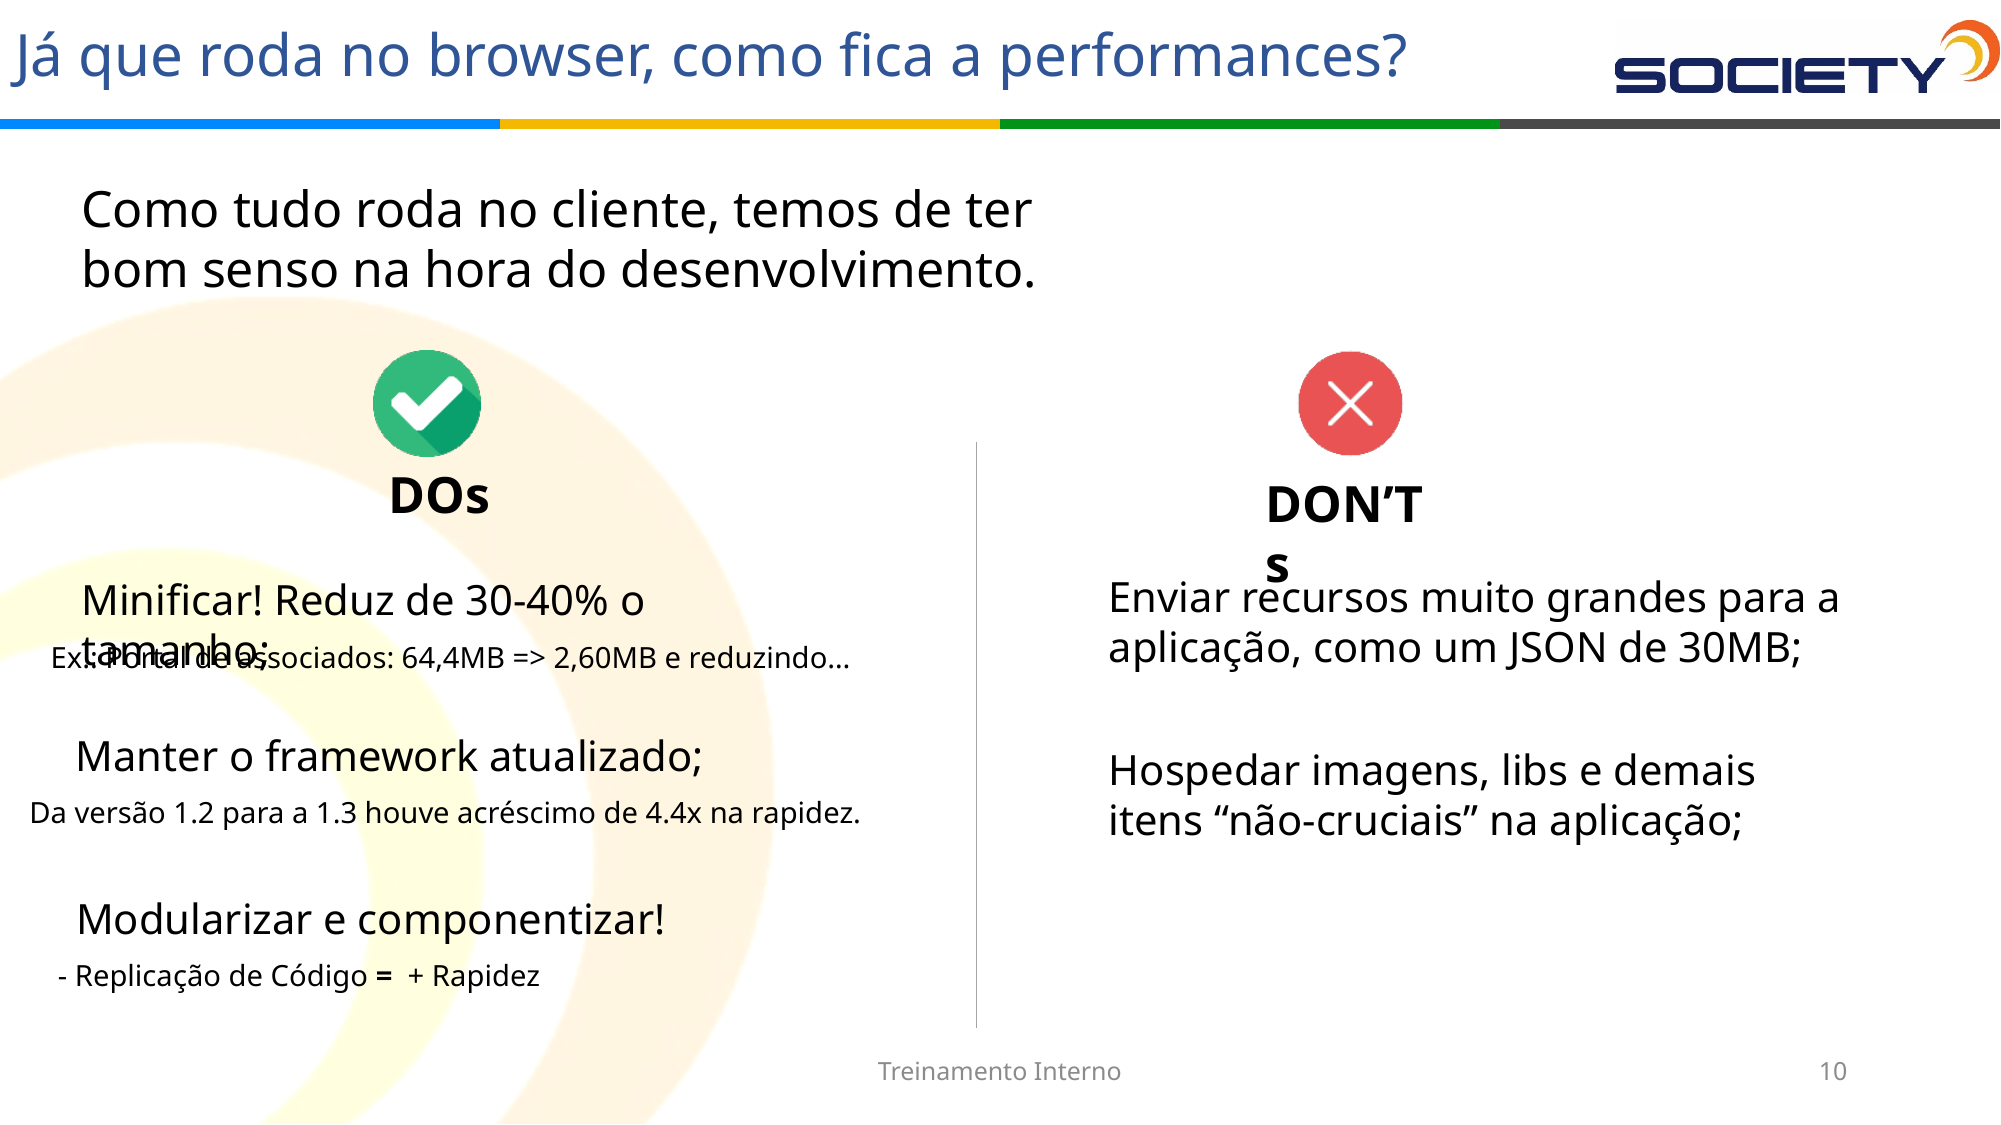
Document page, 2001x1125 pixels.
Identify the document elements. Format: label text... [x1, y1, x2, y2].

text_box Hospedar imagens, libs e demais itens “não-cruciais” na aplicação; [1094, 736, 1863, 852]
text_box Minificar! Reduz de 30-40% o tamanho; [66, 566, 788, 632]
text_box Manter o framework atualizado; [61, 722, 767, 787]
picture [1288, 341, 1413, 466]
text_box DON’Ts [1250, 465, 1451, 600]
footer Treinamento Interno [662, 1042, 1338, 1103]
text_box Como tudo roda no cliente, temos de ter bom senso na hora do desenvolvimento. [66, 169, 1067, 305]
text_box Modularizar e componentizar! [61, 885, 975, 950]
slide_number 10 [1412, 1042, 1863, 1103]
picture [373, 350, 481, 457]
text_box Enviar recursos muito grandes para a aplicação, como um JSON de 30MB; [1094, 563, 1863, 679]
text_box - Replicação de Código = + Rapidez [43, 949, 555, 1000]
text_box Ex.: Portal de associados: 64,4MB => 2,60MB e reduzindo… [35, 632, 866, 682]
text_box DOs [373, 456, 574, 532]
text_box Da versão 1.2 para a 1.3 houve acréscimo de 4.4x na rapidez. [14, 787, 877, 838]
title Já que roda no browser, como fica a performances? [0, 0, 2000, 117]
picture [0, 119, 2000, 129]
